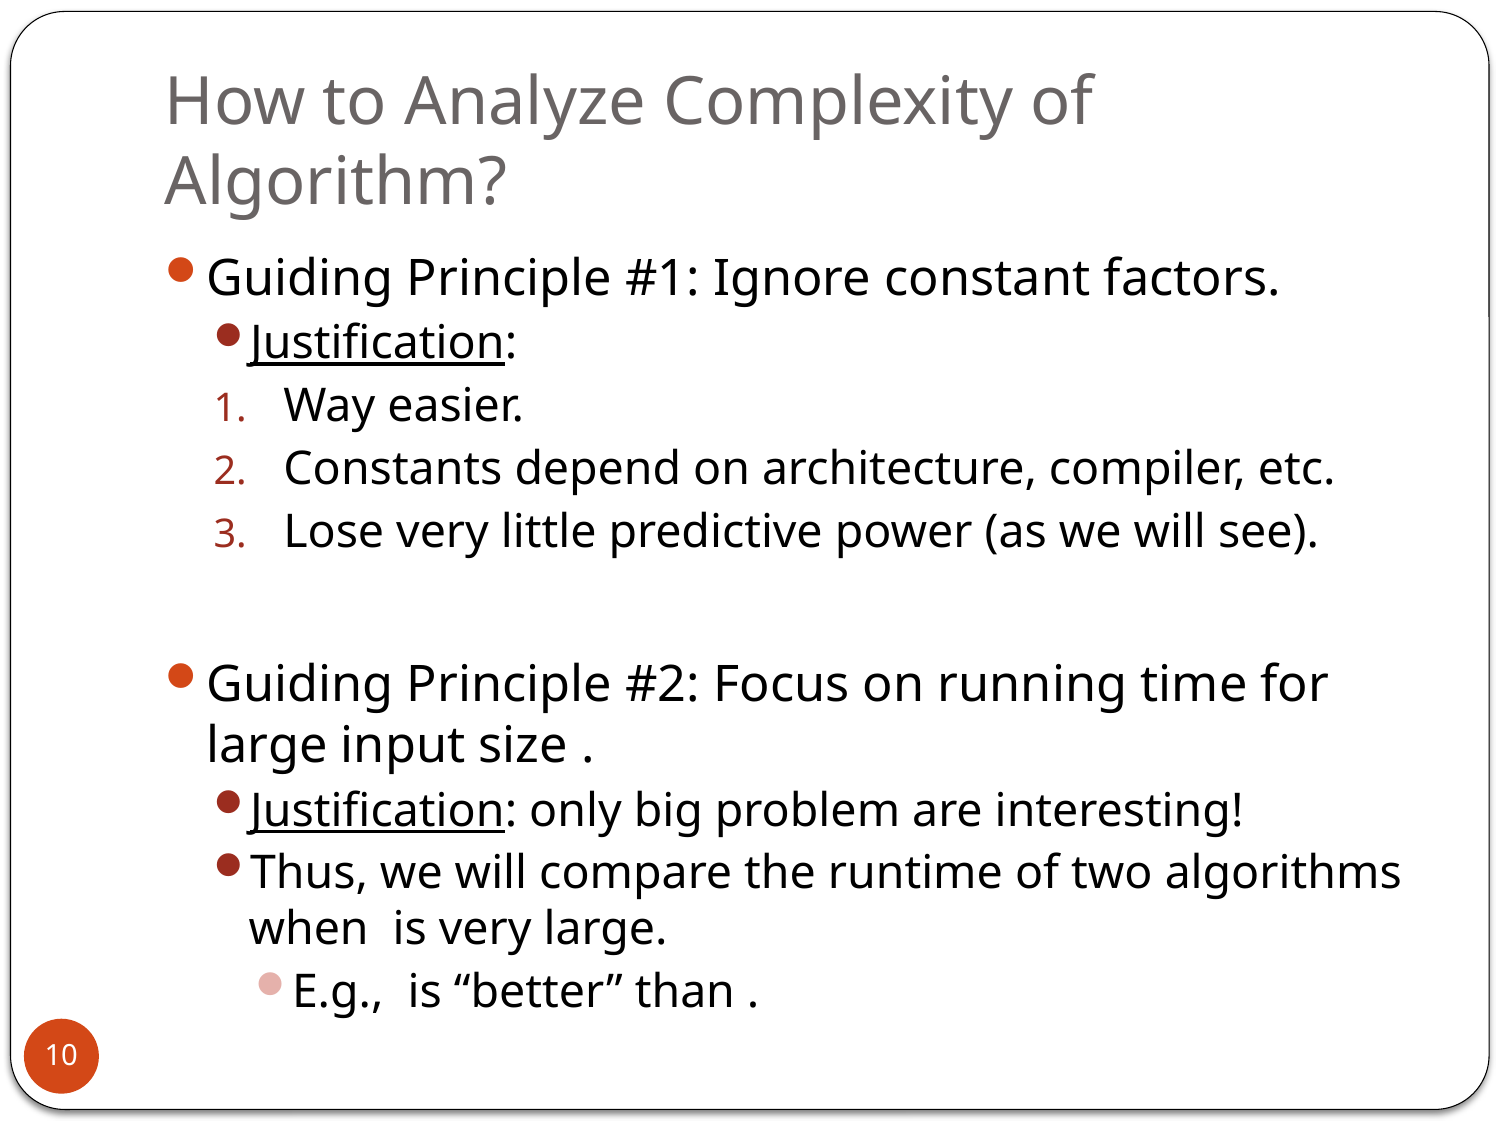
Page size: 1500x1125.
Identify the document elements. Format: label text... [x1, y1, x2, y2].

title How to Analyze Complexity of Algorithm? [150, 45, 1425, 233]
slide_number 10 [23, 1018, 99, 1094]
